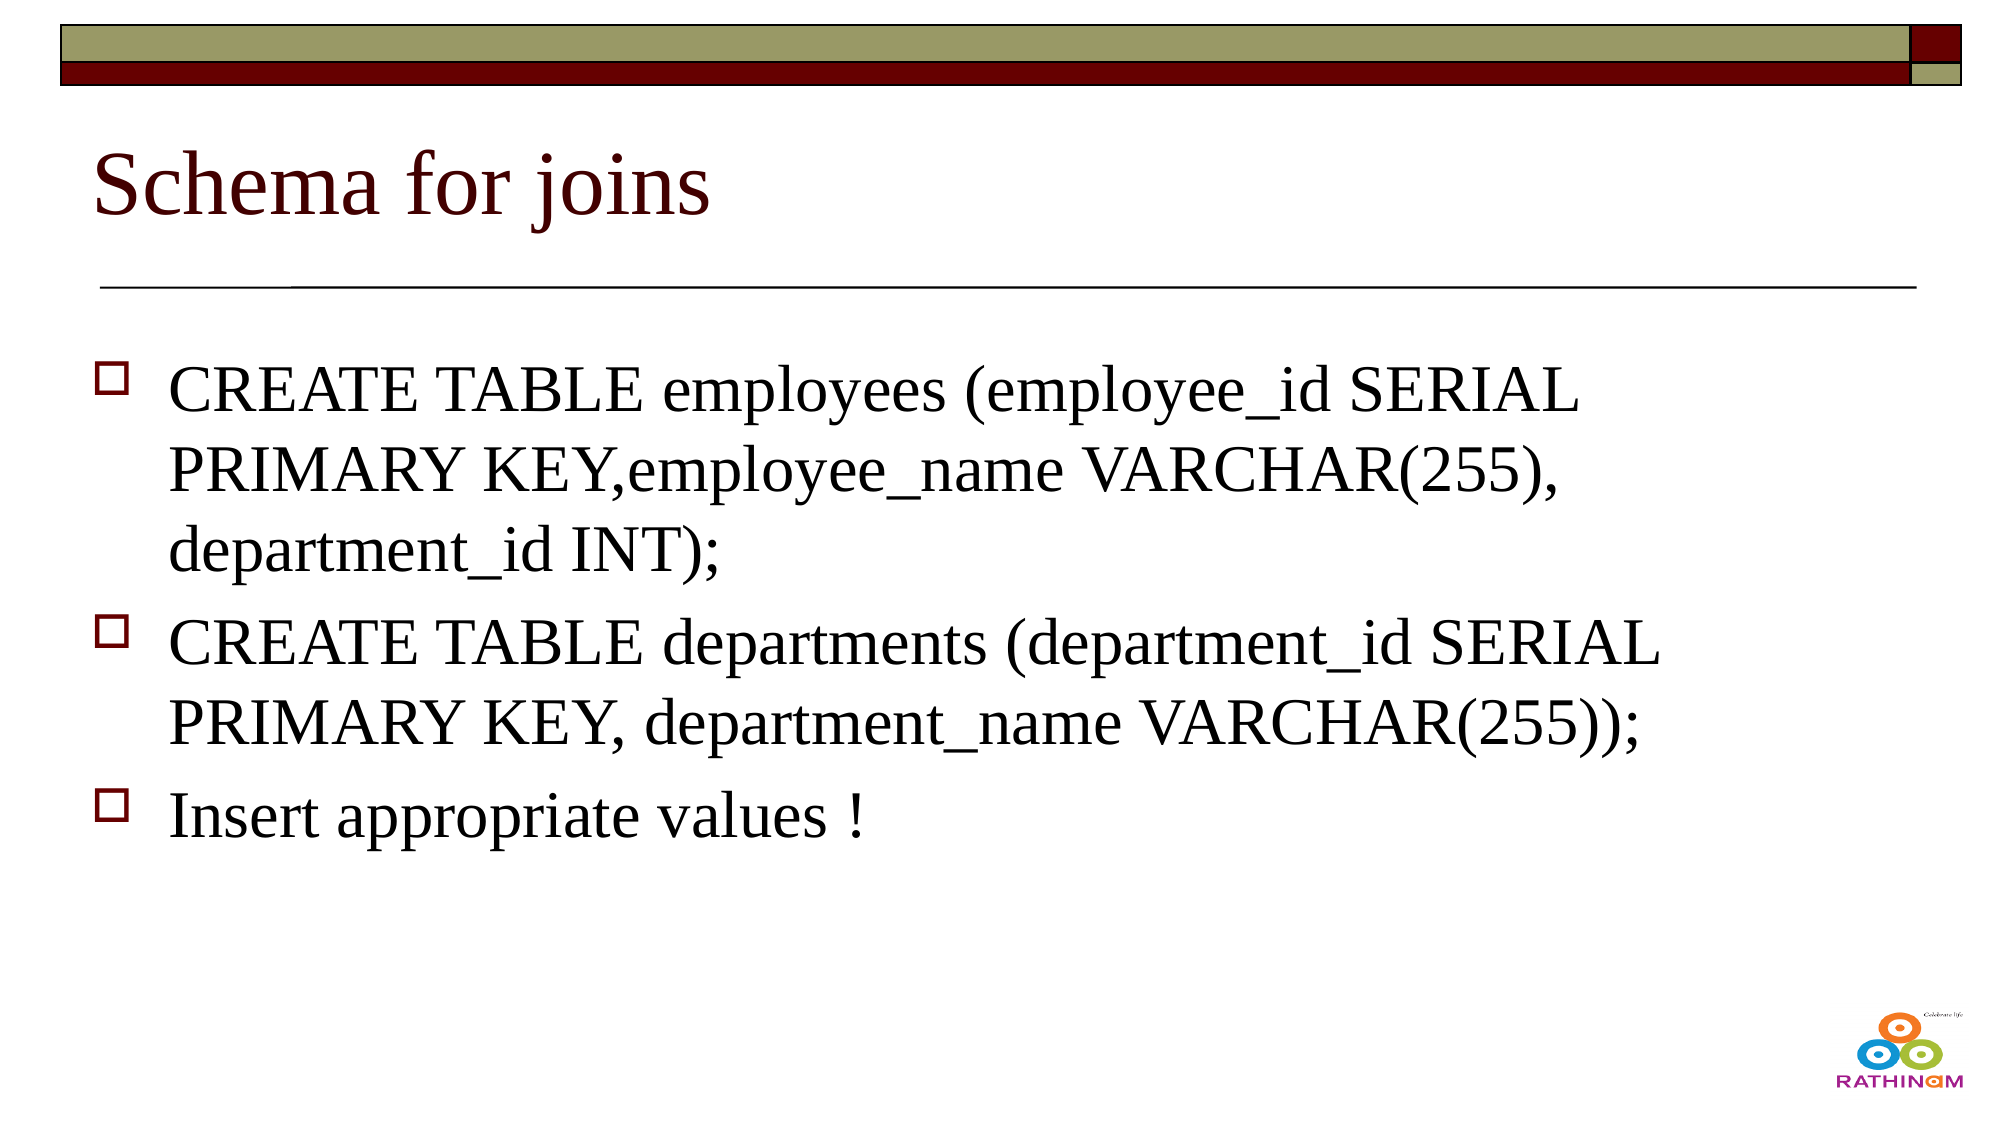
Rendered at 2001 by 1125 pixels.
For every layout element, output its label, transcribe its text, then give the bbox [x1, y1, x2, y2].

list CREATE TABLE employees (employee_id SERIAL PRIMARY KEY,employee_name VARCHAR(255), department_id INT); CREATE TABLE departments (department_id SERIAL PRIMARY KEY, department_name VARCHAR(255)); Insert appropriate values ! [76, 337, 1877, 1023]
picture [1830, 1000, 1969, 1100]
title Schema for joins [76, 52, 1877, 241]
